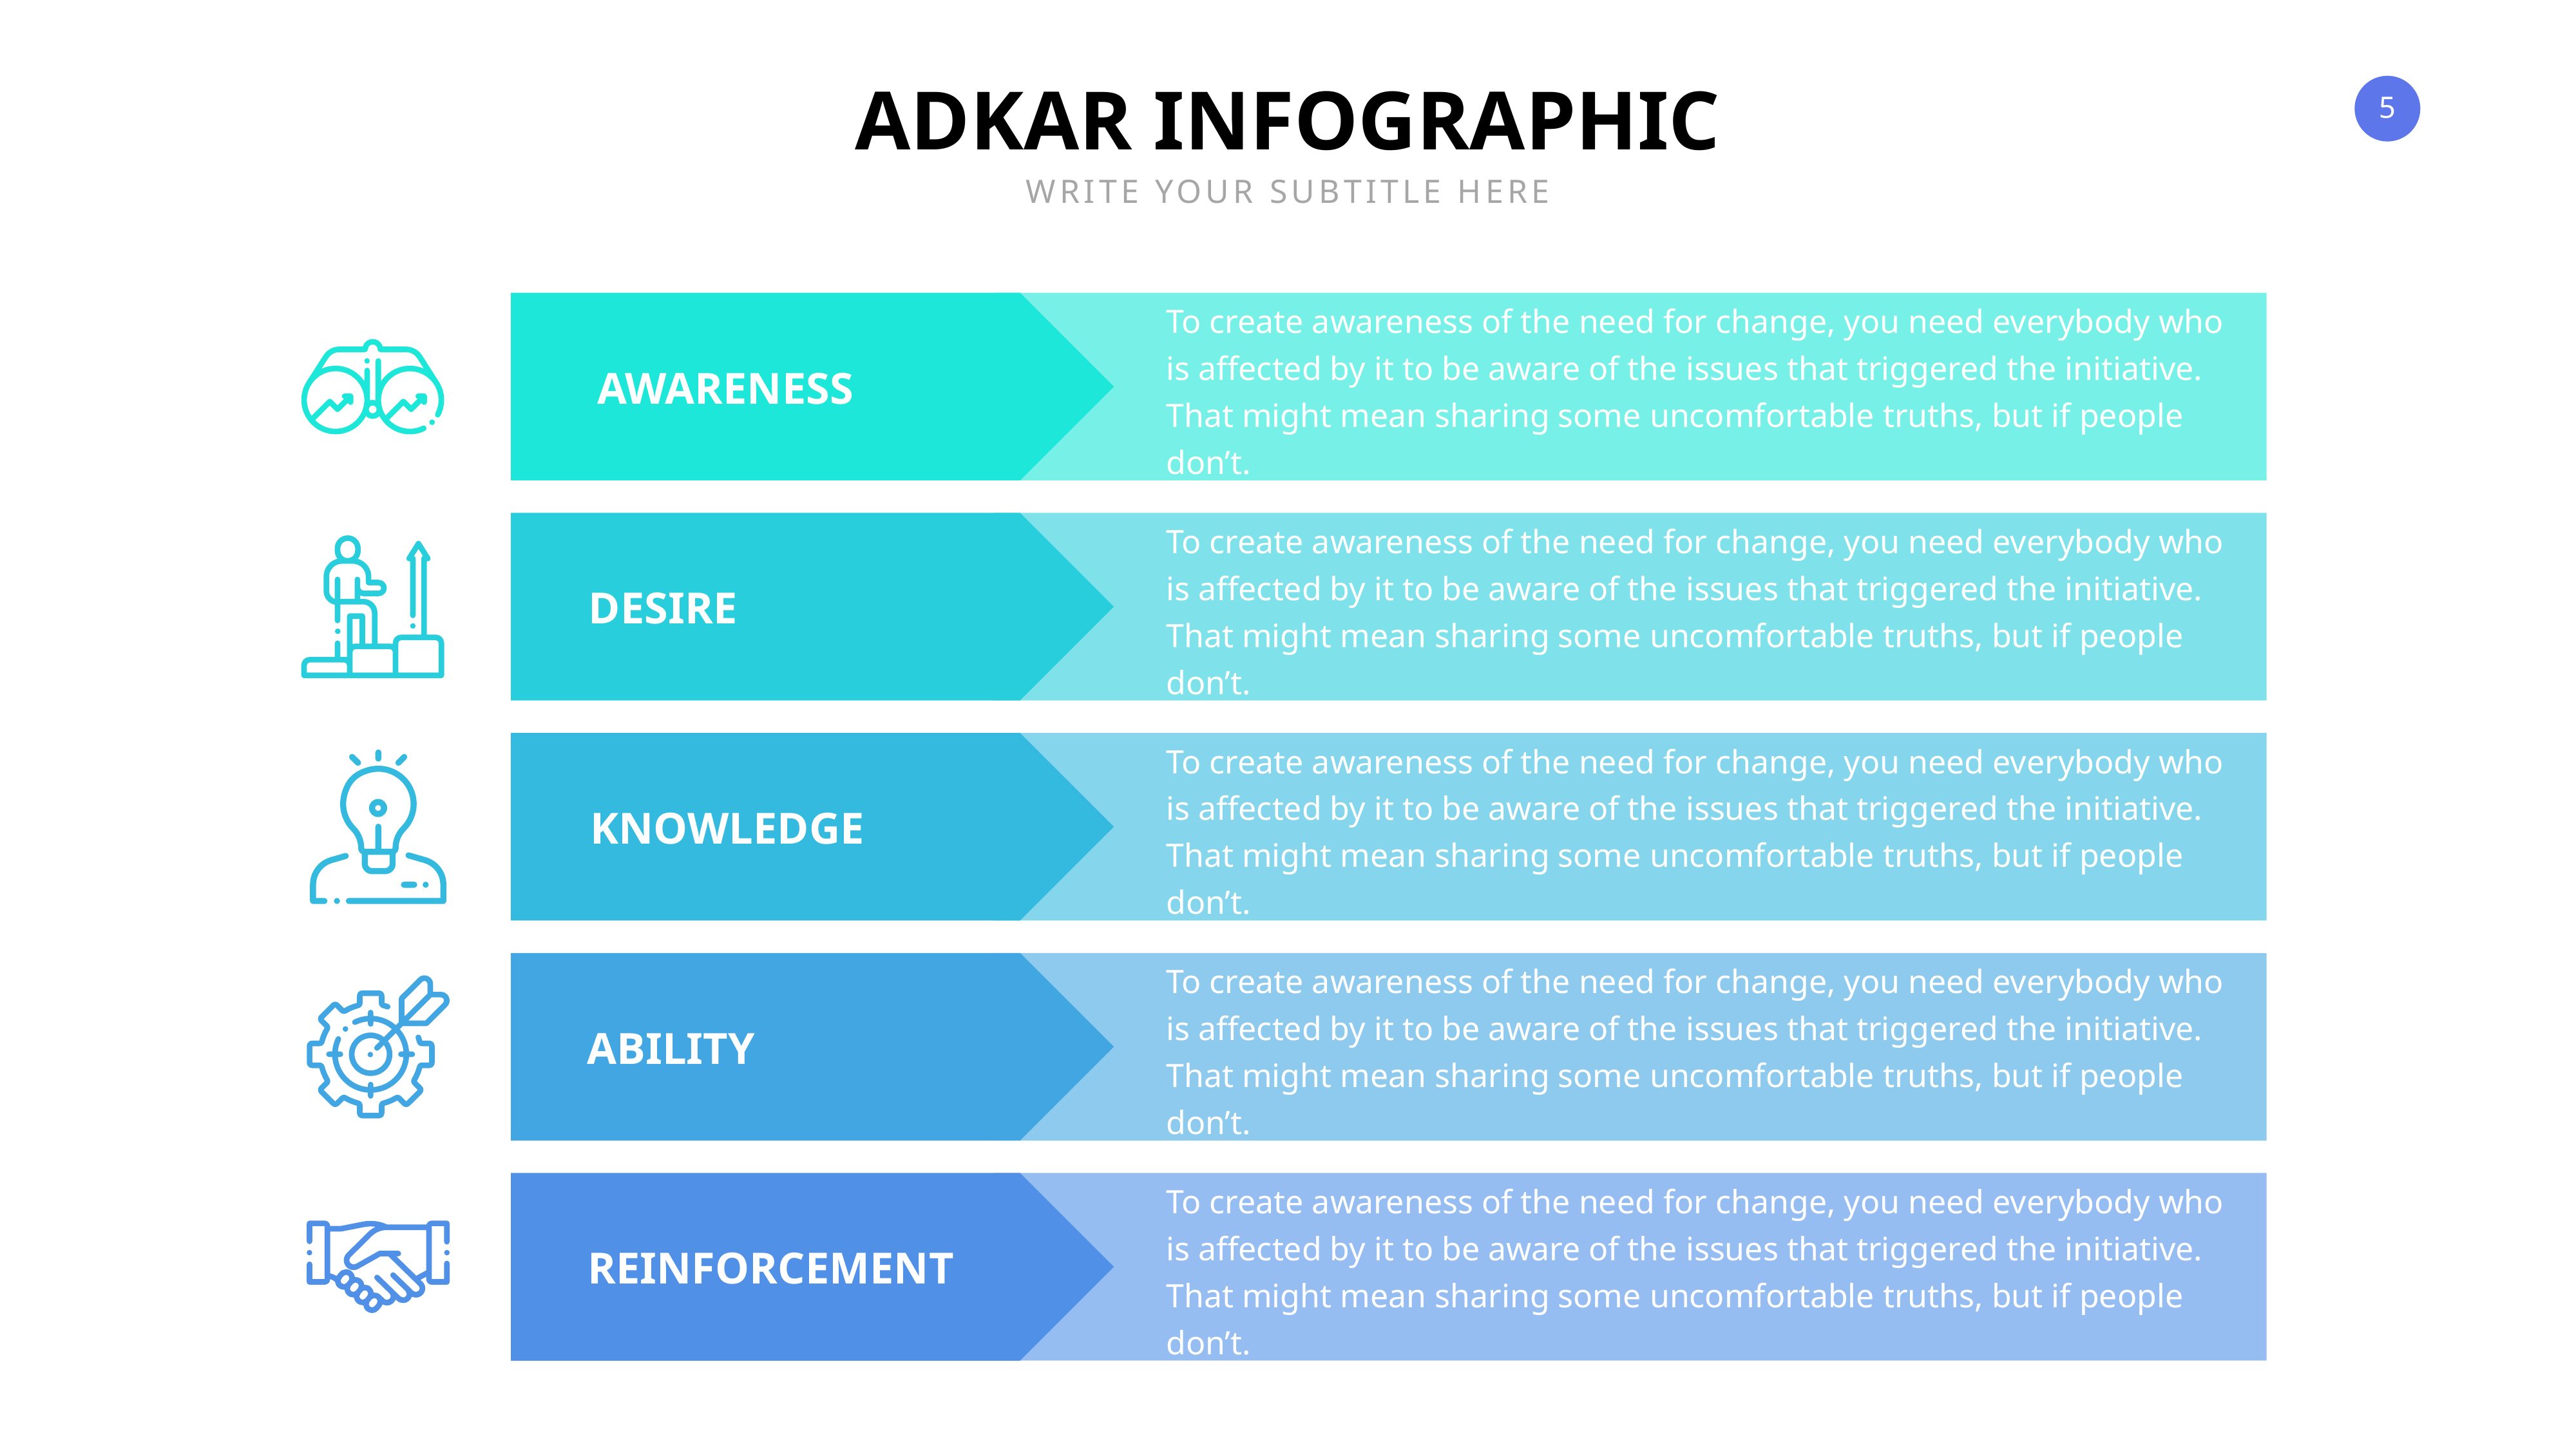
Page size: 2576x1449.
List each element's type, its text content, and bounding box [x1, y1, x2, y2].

text_box [307, 990, 435, 1119]
text_box [1022, 292, 1156, 481]
text_box [348, 753, 361, 766]
text_box [510, 292, 1115, 482]
text_box DESIRE [579, 576, 748, 638]
text_box [1021, 732, 1156, 921]
text_box [510, 1172, 1115, 1361]
text_box To create awareness of the need for change, you need everybody who is affected by it to be aware of the issues that triggered the initiative. That might mean sharing some uncomfortable truths, but if people don’t. [1156, 1168, 2235, 1366]
text_box [301, 339, 444, 435]
text_box [307, 1220, 450, 1313]
text_box [1021, 1172, 1156, 1361]
text_box [326, 975, 450, 1099]
text_box [2235, 1172, 2267, 1361]
text_box AWARENESS [587, 356, 864, 417]
text_box [340, 766, 417, 875]
text_box [2235, 952, 2267, 1141]
text_box [1022, 952, 1156, 1141]
text_box KNOWLEDGE [580, 796, 875, 858]
text_box [345, 852, 446, 904]
text_box REINFORCEMENT [578, 1236, 964, 1298]
text_box [395, 753, 408, 766]
text_box ABILITY [577, 1016, 765, 1077]
text_box To create awareness of the need for change, you need everybody who is affected by it to be aware of the issues that triggered the initiative. That might mean sharing some uncomfortable truths, but if people don’t. [1156, 728, 2235, 926]
text_box [2235, 512, 2267, 701]
text_box ADKAR INFOGRAPHIC [845, 64, 1731, 171]
text_box WRITE YOUR SUBTITLE HERE [1016, 166, 1560, 215]
text_box [510, 732, 1115, 922]
text_box To create awareness of the need for change, you need everybody who is affected by it to be aware of the issues that triggered the initiative. That might mean sharing some uncomfortable truths, but if people don’t. [1156, 288, 2235, 486]
text_box [510, 512, 1115, 701]
text_box [310, 853, 349, 904]
text_box To create awareness of the need for change, you need everybody who is affected by it to be aware of the issues that triggered the initiative. That might mean sharing some uncomfortable truths, but if people don’t. [1156, 948, 2235, 1146]
text_box [301, 535, 444, 679]
text_box [510, 952, 1115, 1142]
text_box [2235, 292, 2267, 481]
text_box To create awareness of the need for change, you need everybody who is affected by it to be aware of the issues that triggered the initiative. That might mean sharing some uncomfortable truths, but if people don’t. [1156, 507, 2235, 706]
text_box [1021, 512, 1156, 701]
text_box [2235, 732, 2267, 921]
text_box [375, 749, 382, 762]
